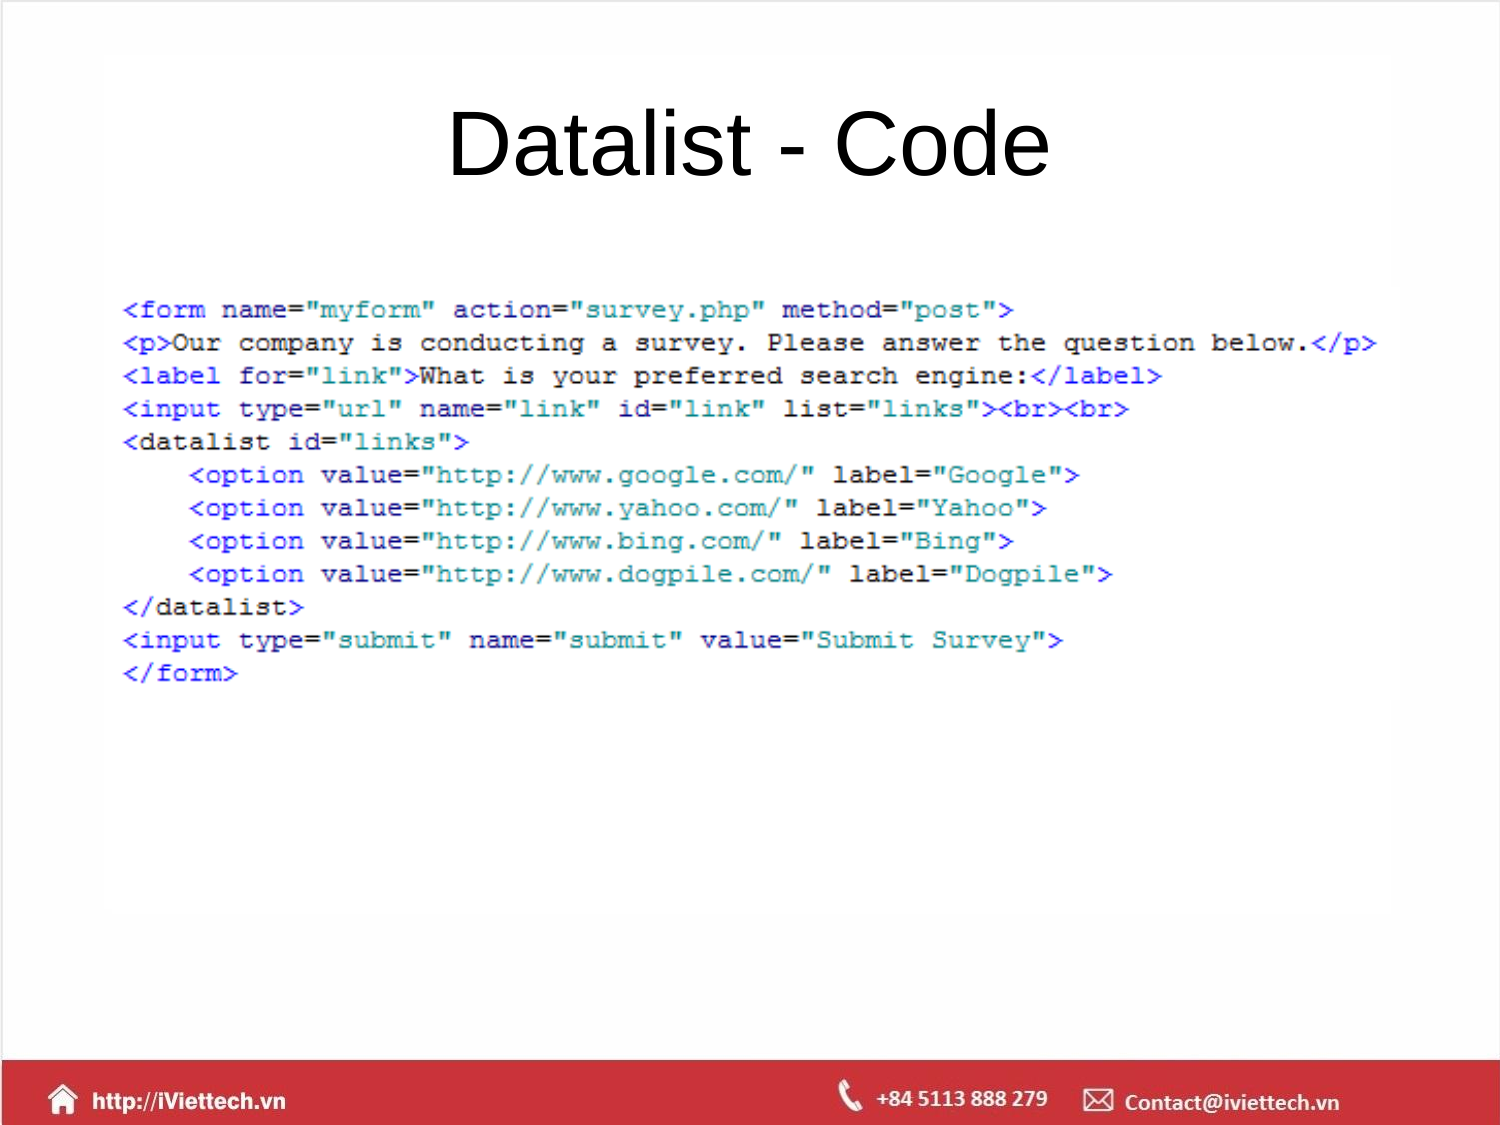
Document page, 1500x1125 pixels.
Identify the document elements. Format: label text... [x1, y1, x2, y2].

picture [0, 0, 1500, 1125]
title Datalist - Code [75, 45, 1425, 233]
